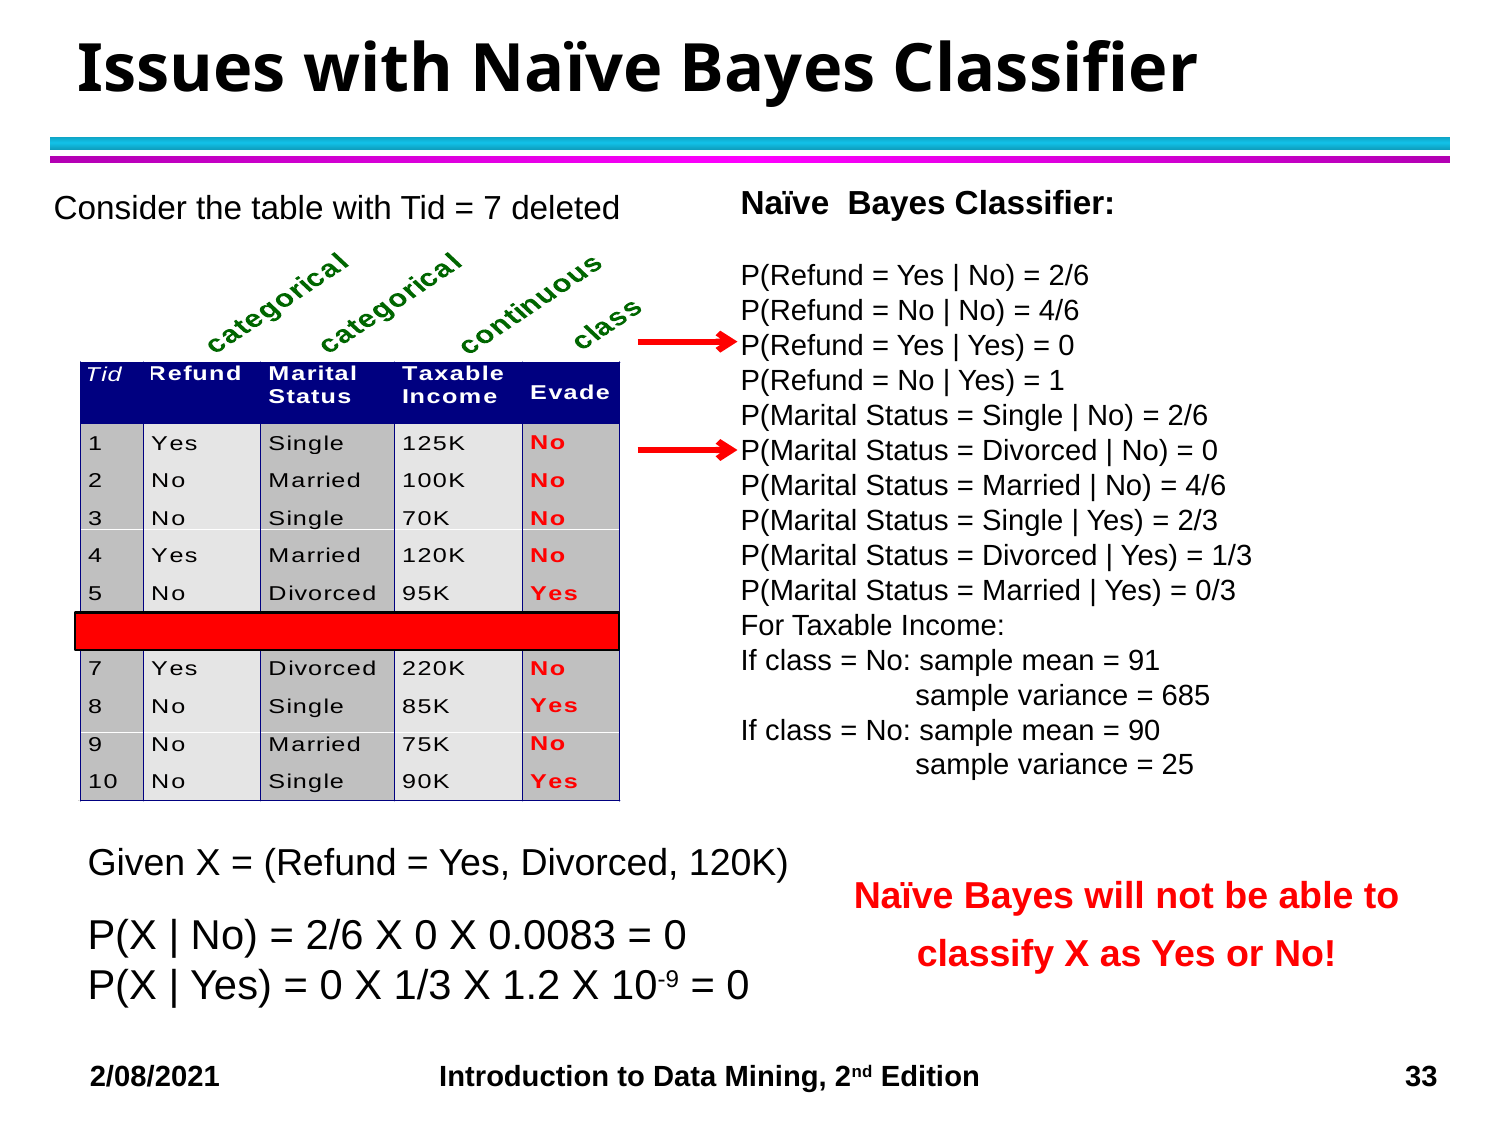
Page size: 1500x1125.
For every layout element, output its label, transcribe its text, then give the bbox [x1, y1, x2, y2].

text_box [66, 236, 672, 818]
text_box Consider the table with Tid = 7 deleted [37, 178, 638, 234]
text_box Naïve Bayes Classifier: P(Refund = Yes | No) = 2/6 P(Refund = No | No) = 4/6 P(Refund = Yes | Yes) = 0 P(Refund = No | Yes) = 1 P(Marital Status = Single | No) = 2/6 P(Marital Status = Divorced | No) = 0 P(Marital Status = Married | No) = 4/6 P(Marital Status = Single | Yes) = 2/3 P(Marital Status = Divorced | Yes) = 1/3 P(Marital Status = Married | Yes) = 0/3 For Taxable Income: If class = No: sample mean = 91 sample variance = 685 If class = No: sample mean = 90 sample variance = 25 [725, 174, 1269, 824]
title Issues with Naïve Bayes Classifier [62, 24, 1421, 113]
text_box Given X = (Refund = Yes, Divorced, 120K) P(X | No) = 2/6 X 0 X 0.0083 = 0 P(X | Yes) = 0 X 1/3 X 1.2 X 10-9 = 0 [72, 830, 805, 1051]
text_box Naïve Bayes will not be able to classify X as Yes or No! [814, 849, 1440, 982]
list [67, 187, 1432, 1038]
